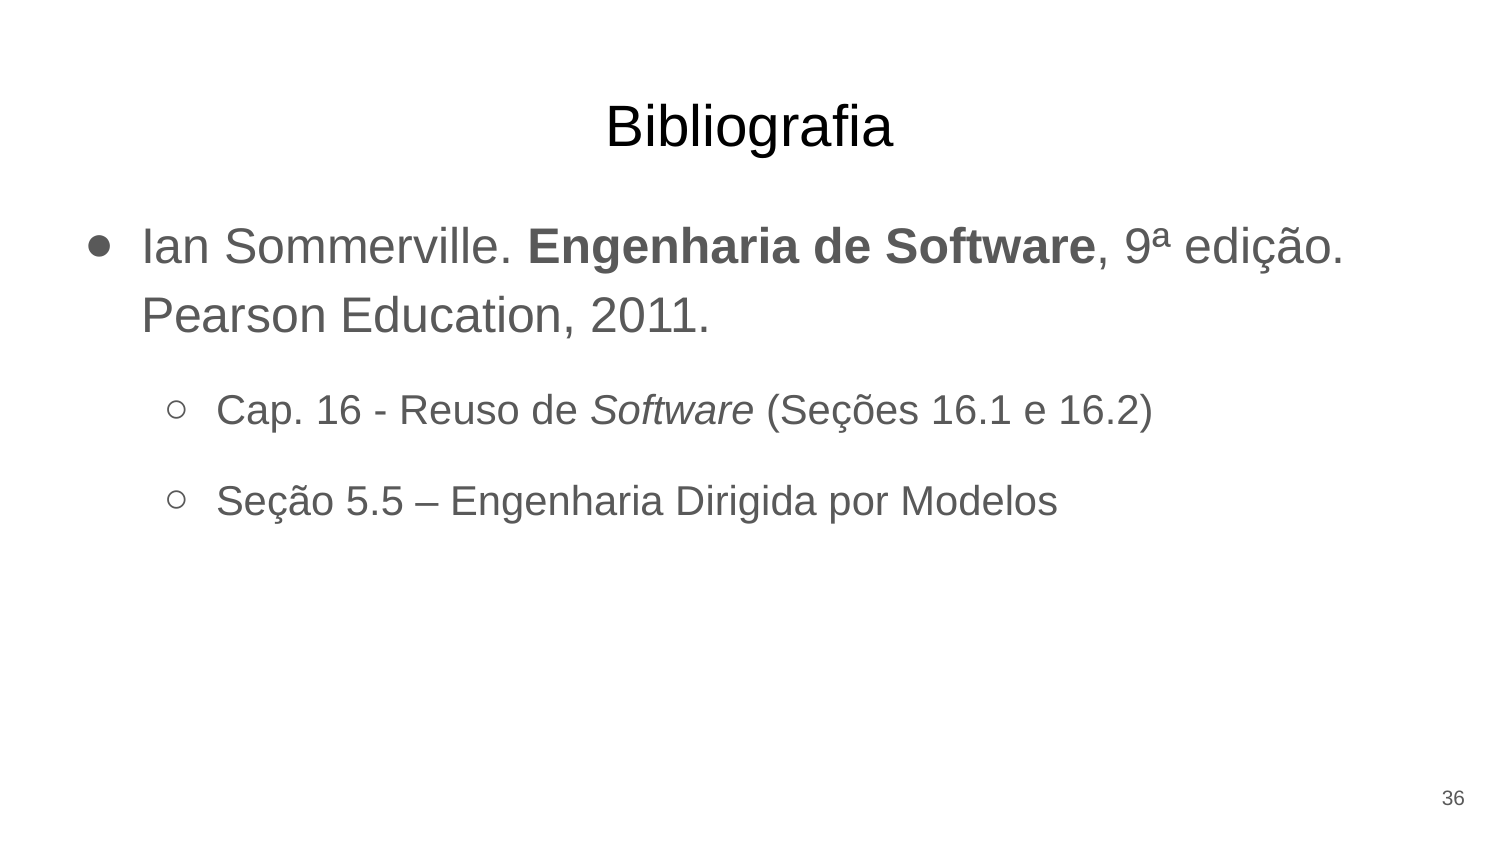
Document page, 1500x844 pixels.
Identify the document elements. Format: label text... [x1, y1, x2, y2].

list Ian Sommerville. Engenharia de Software, 9ª edição. Pearson Education, 2011. Cap. 16 - Reuso de Software (Seções 16.1 e 16.2) Seção 5.5 – Engenharia Dirigida por Modelos [51, 189, 1449, 750]
slide_number 36 [1389, 764, 1480, 830]
title Bibliografia [51, 72, 1449, 167]
